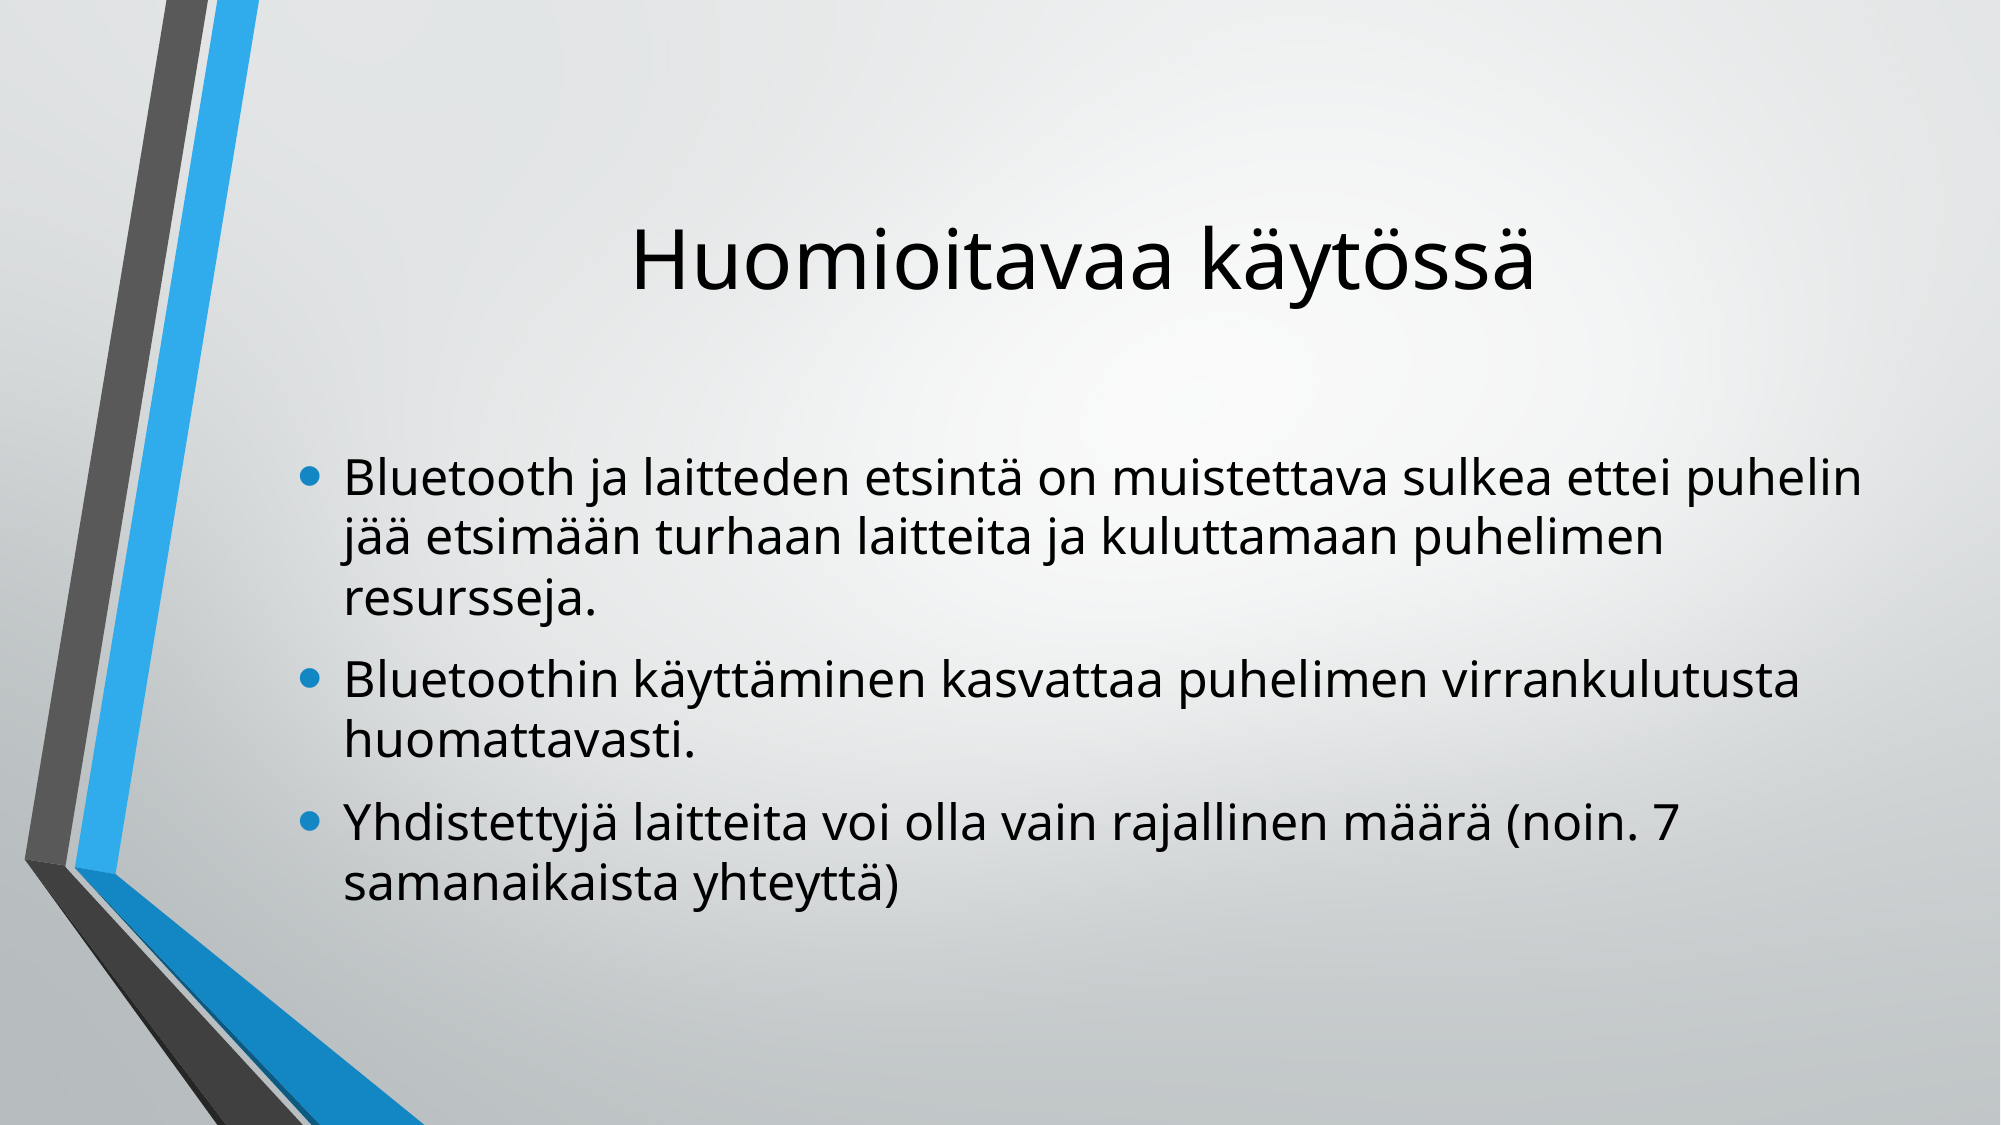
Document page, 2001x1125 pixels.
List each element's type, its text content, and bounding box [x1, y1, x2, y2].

title Huomioitavaa käytössä [282, 112, 1887, 400]
list Bluetooth ja laitteden etsintä on muistettava sulkea ettei puhelin jää etsimään turhaan laitteita ja kuluttamaan puhelimen resursseja. Bluetoothin käyttäminen kasvattaa puhelimen virrankulutusta huomattavasti. Yhdistettyjä laitteita voi olla vain rajallinen määrä (noin. 7 samanaikaista yhteyttä) [282, 437, 1887, 950]
